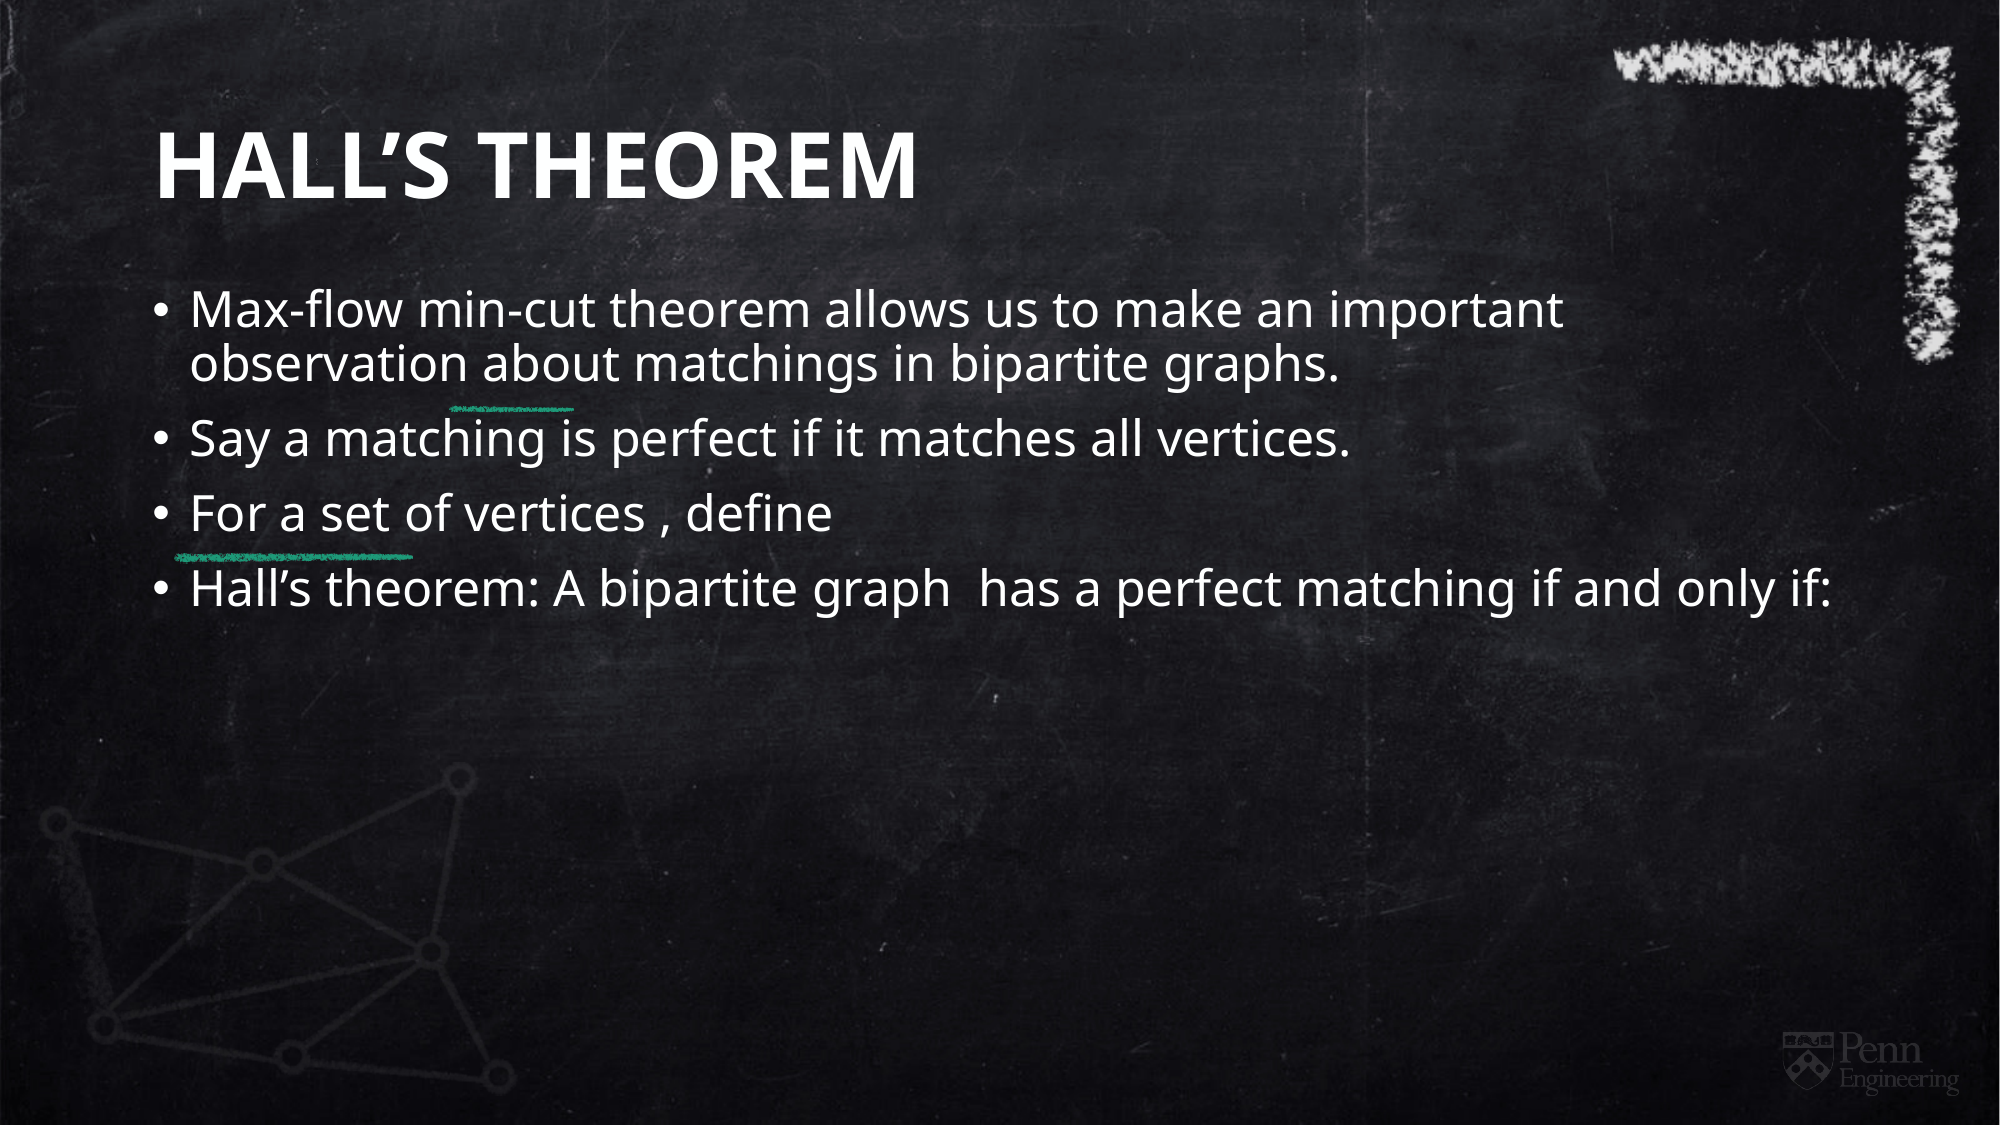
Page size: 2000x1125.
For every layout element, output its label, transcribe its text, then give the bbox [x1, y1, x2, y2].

picture [0, 0, 2000, 1125]
title HALL’S THEOREM [137, 59, 1613, 278]
